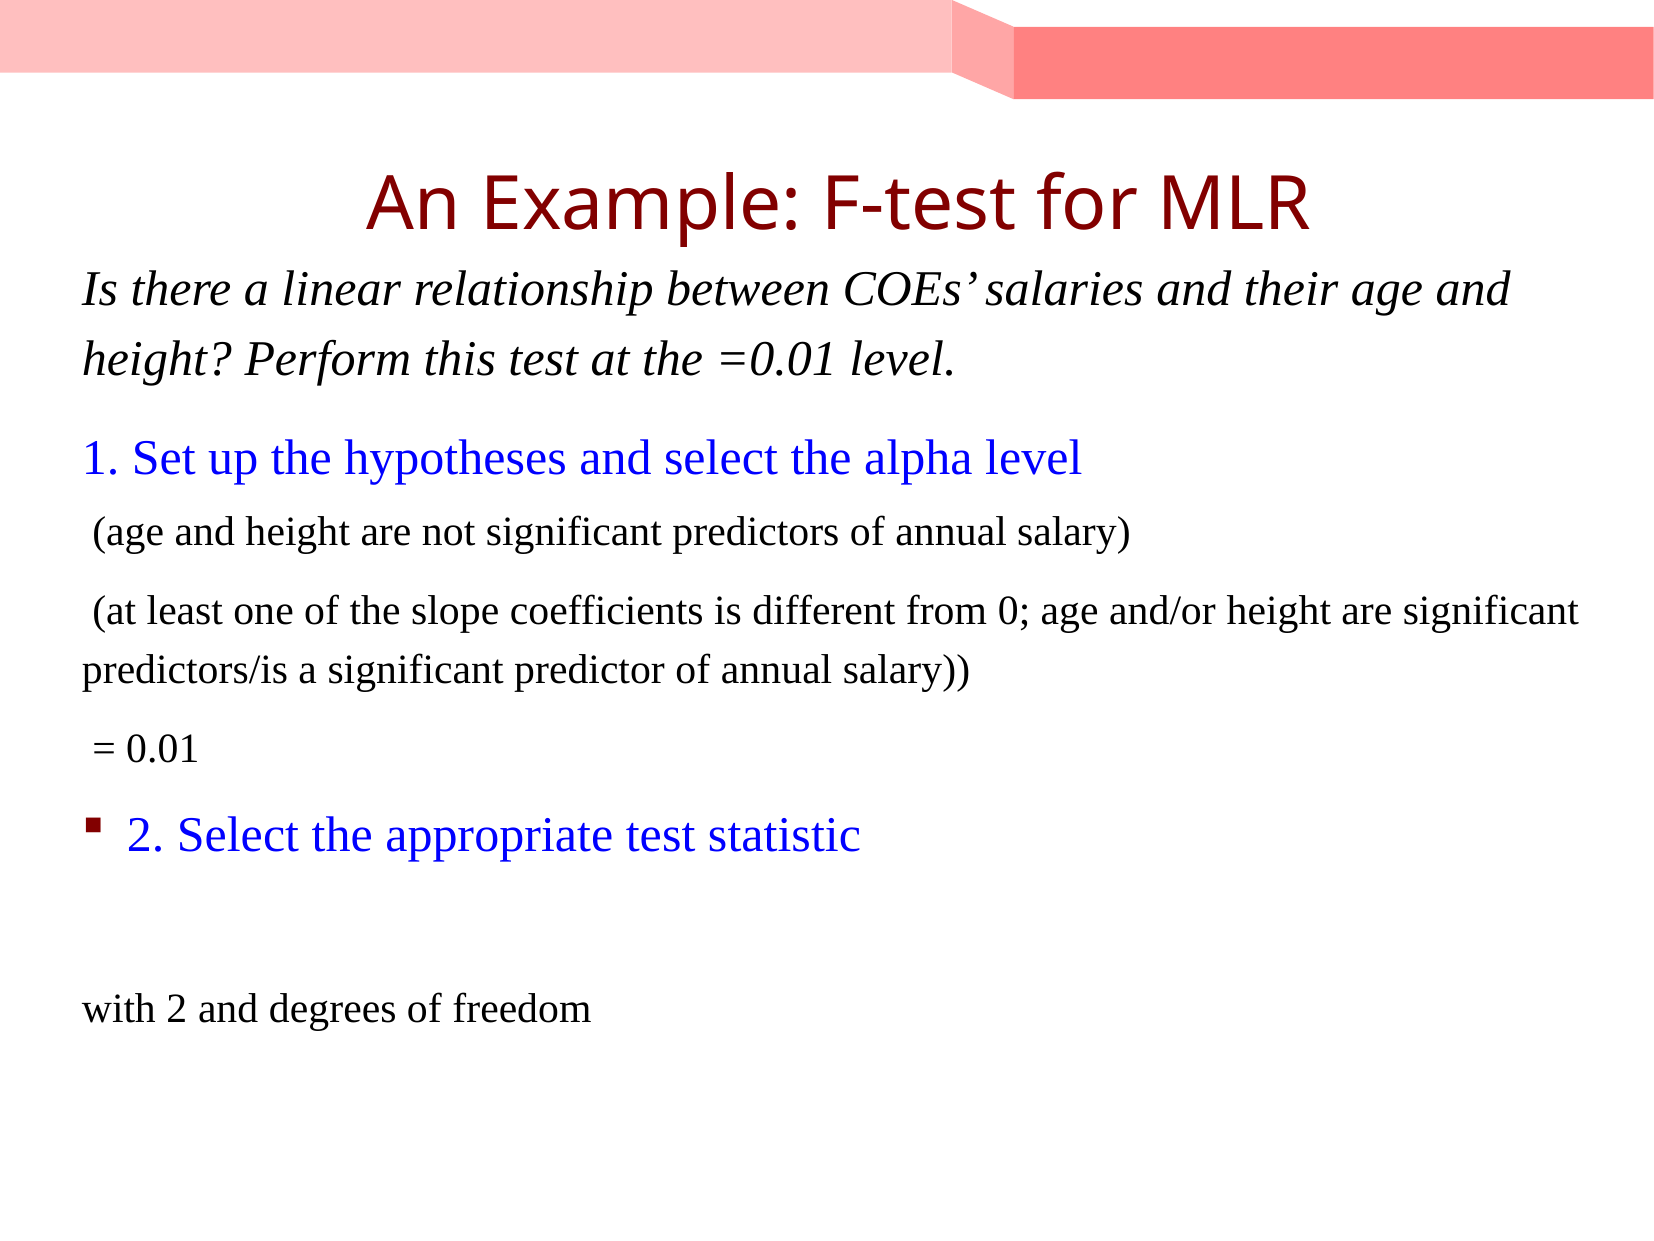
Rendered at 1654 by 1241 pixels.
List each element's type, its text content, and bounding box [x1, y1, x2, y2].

title An Example: F-test for MLR [201, 88, 1477, 295]
